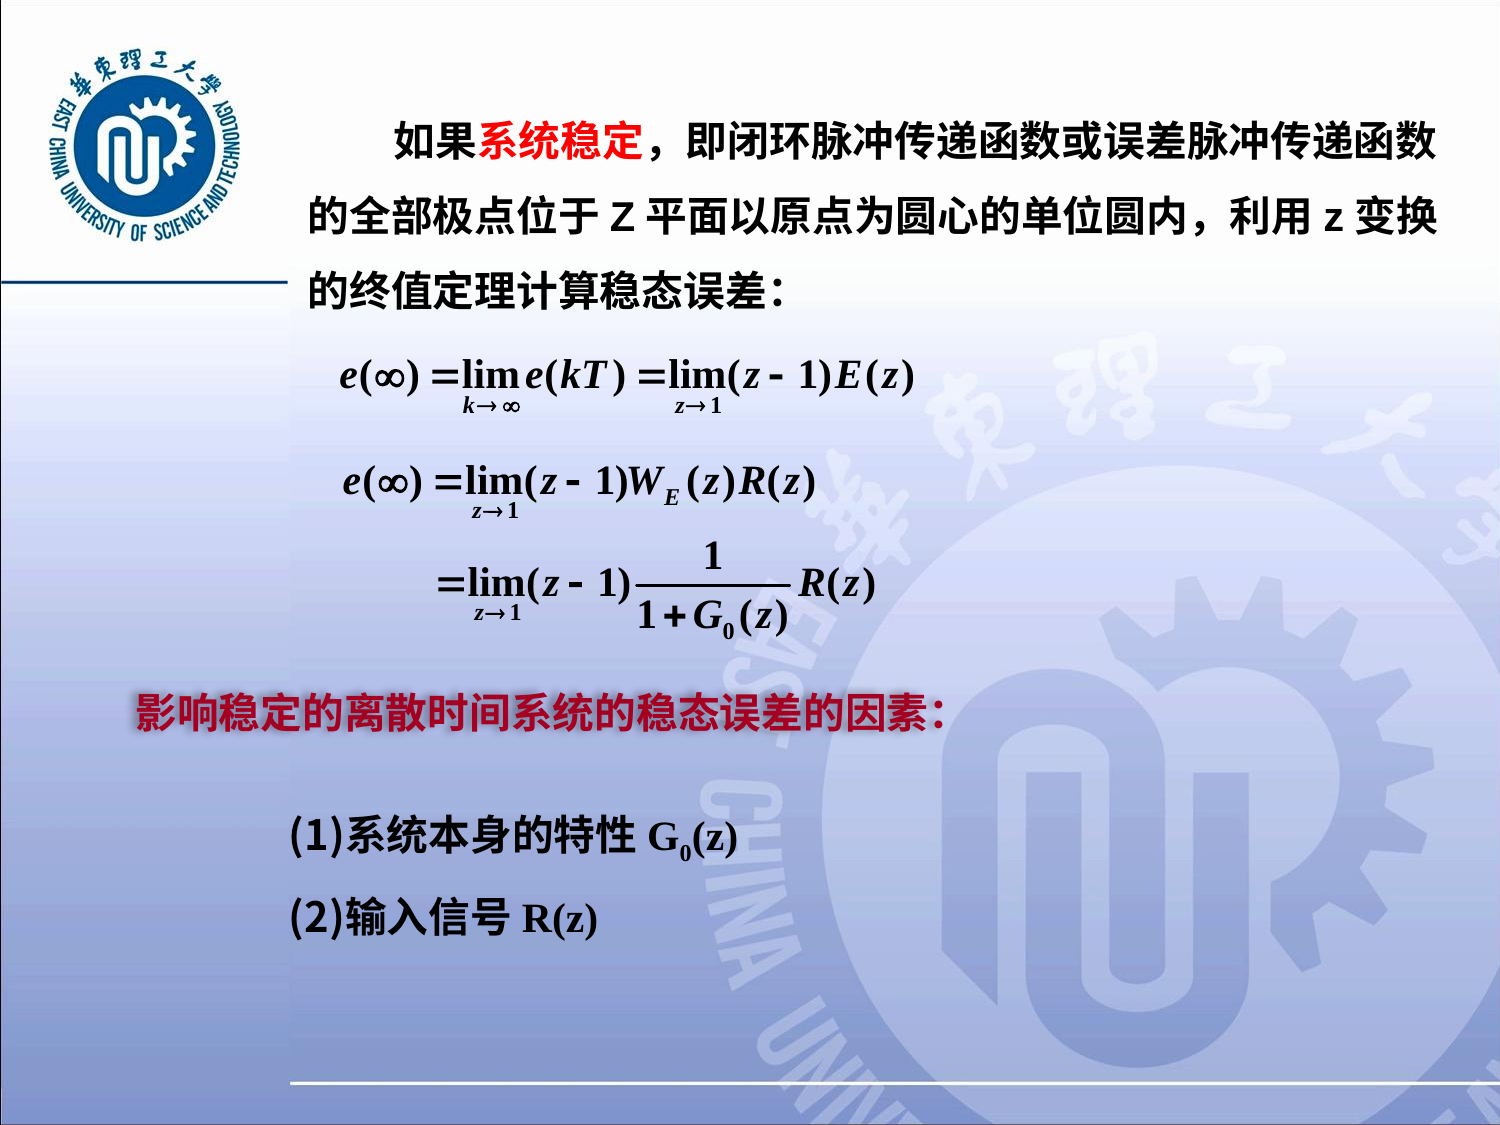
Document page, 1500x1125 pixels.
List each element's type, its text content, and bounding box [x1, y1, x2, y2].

text_box 影响稳定的离散时间系统的稳态误差的因素： [120, 679, 986, 745]
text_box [430, 531, 880, 645]
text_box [339, 456, 820, 526]
text_box 系统本身的特性G0(z) 输入信号R(z) [273, 773, 754, 949]
picture [0, 0, 1500, 1125]
text_box 如果系统稳定，即闭环脉冲传递函数或误差脉冲传递函数的全部极点位于Z平面以原点为圆心的单位圆内，利用z变换的终值定理计算稳态误差： [292, 81, 1465, 322]
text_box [336, 351, 918, 421]
